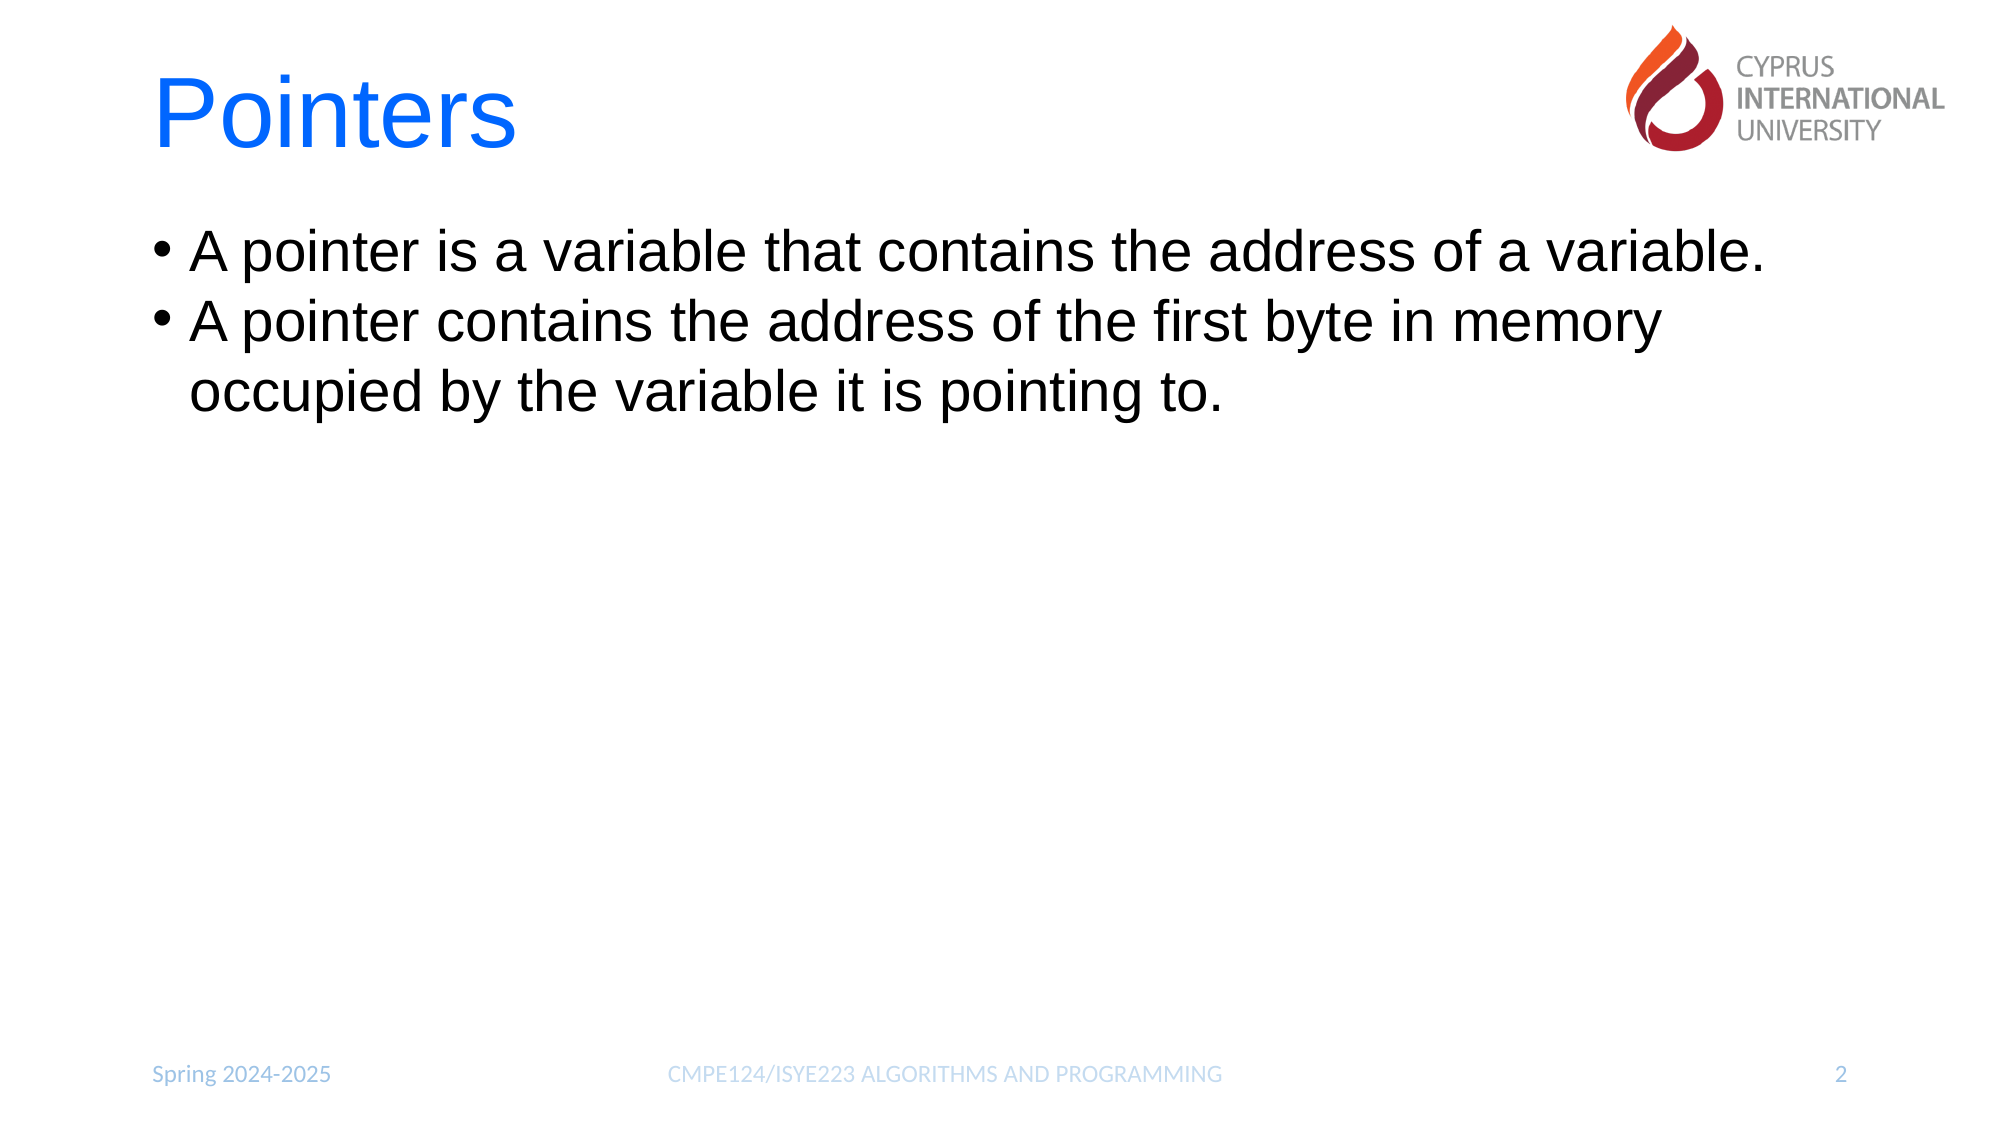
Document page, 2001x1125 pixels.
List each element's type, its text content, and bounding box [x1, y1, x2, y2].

title Pointers [137, 6, 1571, 205]
slide_number 2 [1412, 1042, 1863, 1103]
slide_number Spring 2024-2025 [137, 1042, 588, 1103]
picture [1551, 2, 2001, 169]
footer CMPE124/ISYE223 ALGORITHMS AND PROGRAMMING [608, 1042, 1284, 1103]
list A pointer is a variable that contains the address of a variable. A pointer contains the address of the first byte in memory occupied by the variable it is pointing to. [137, 205, 1863, 920]
